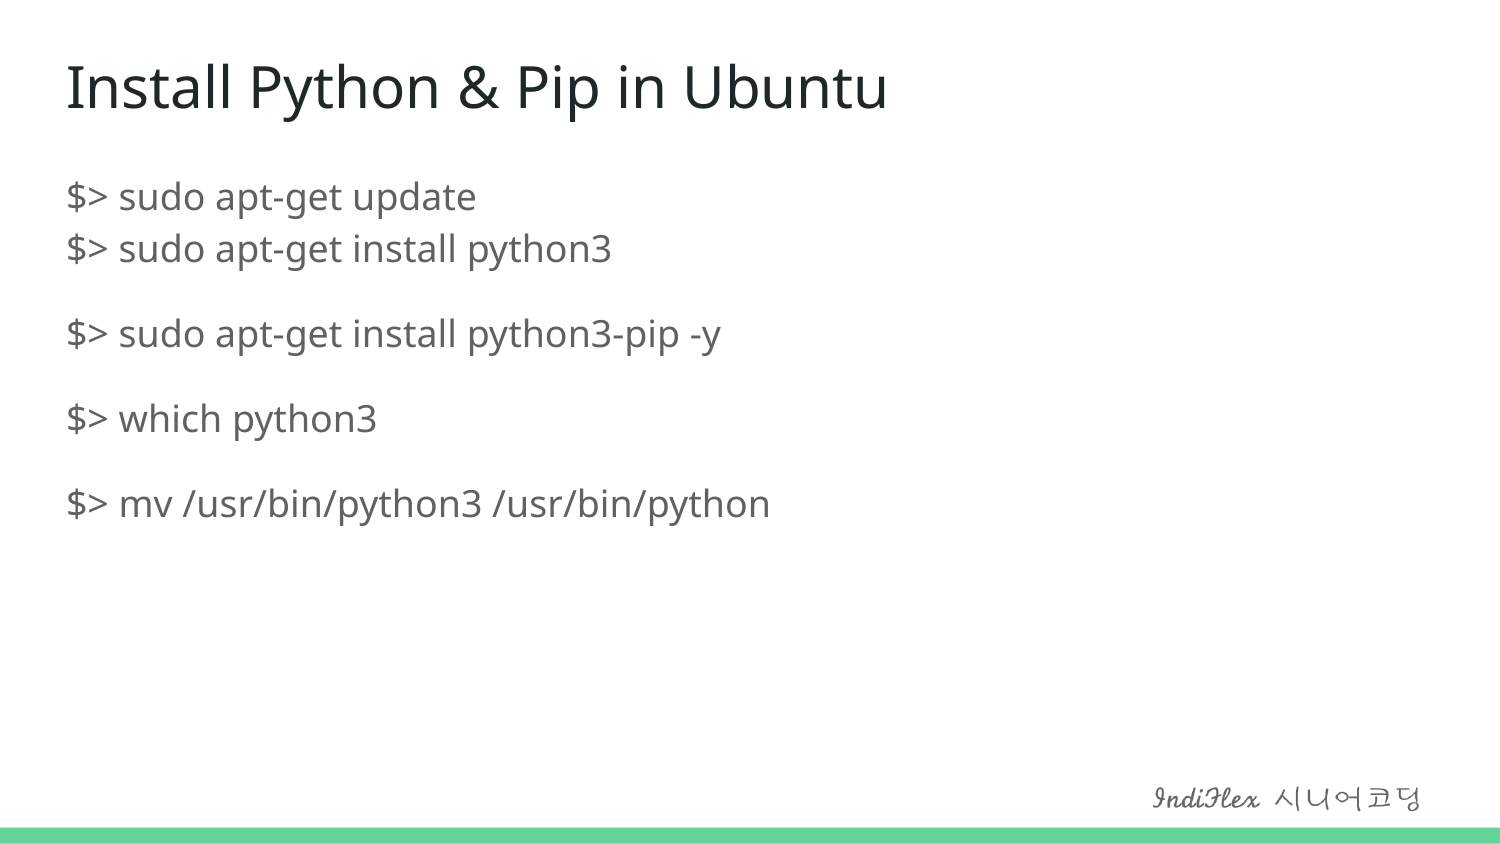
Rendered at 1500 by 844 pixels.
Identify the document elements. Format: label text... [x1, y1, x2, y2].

picture [1137, 779, 1434, 816]
title Install Python & Pip in Ubuntu [51, 35, 1449, 130]
list $> sudo apt-get update $> sudo apt-get install python3 $> sudo apt-get install python3-pip -y $> which python3 $> mv /usr/bin/python3 /usr/bin/python [51, 151, 1449, 748]
